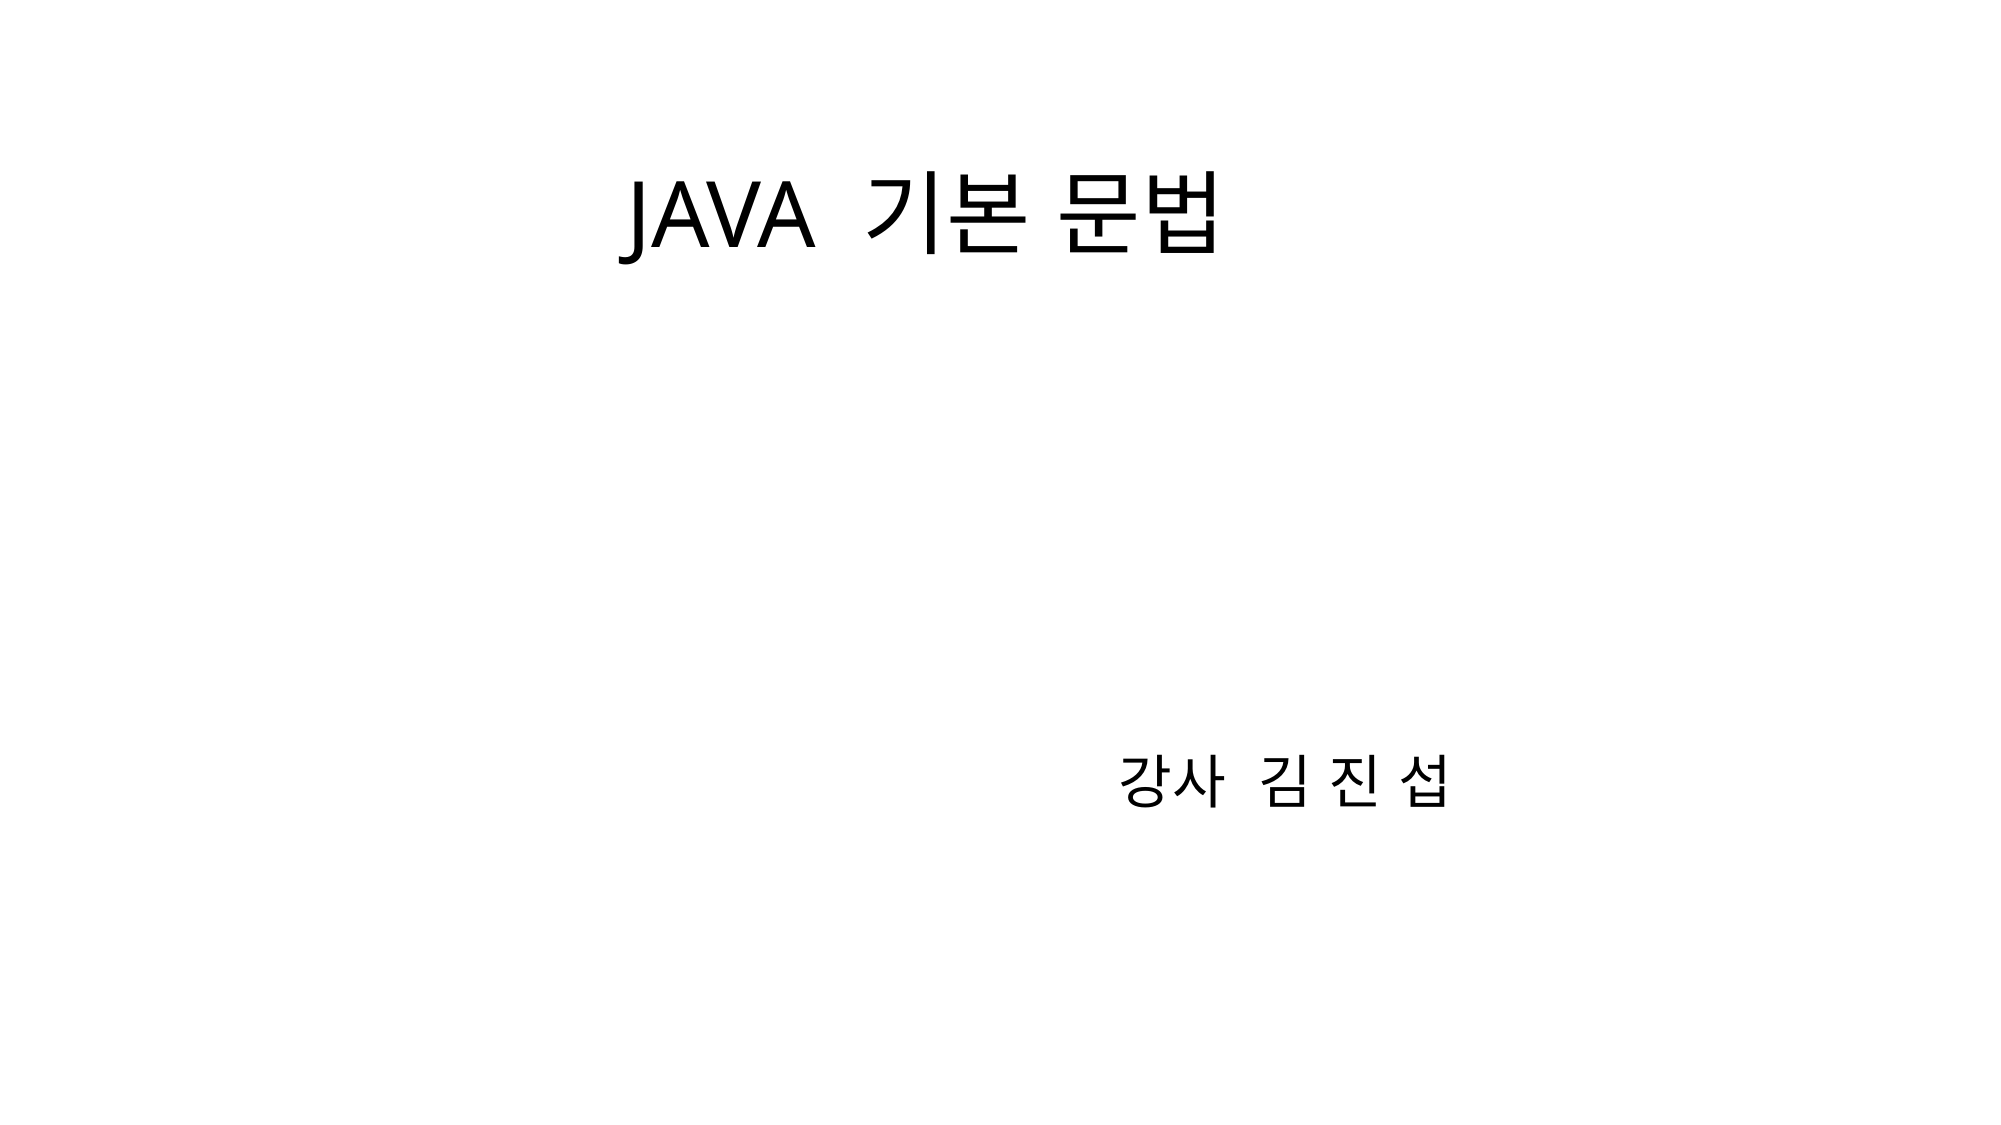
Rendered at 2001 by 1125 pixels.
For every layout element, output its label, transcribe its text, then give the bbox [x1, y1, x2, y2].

list 강사 김 진 섭 [137, 299, 1863, 1014]
title JAVA 기본 문법 [137, 59, 1863, 278]
